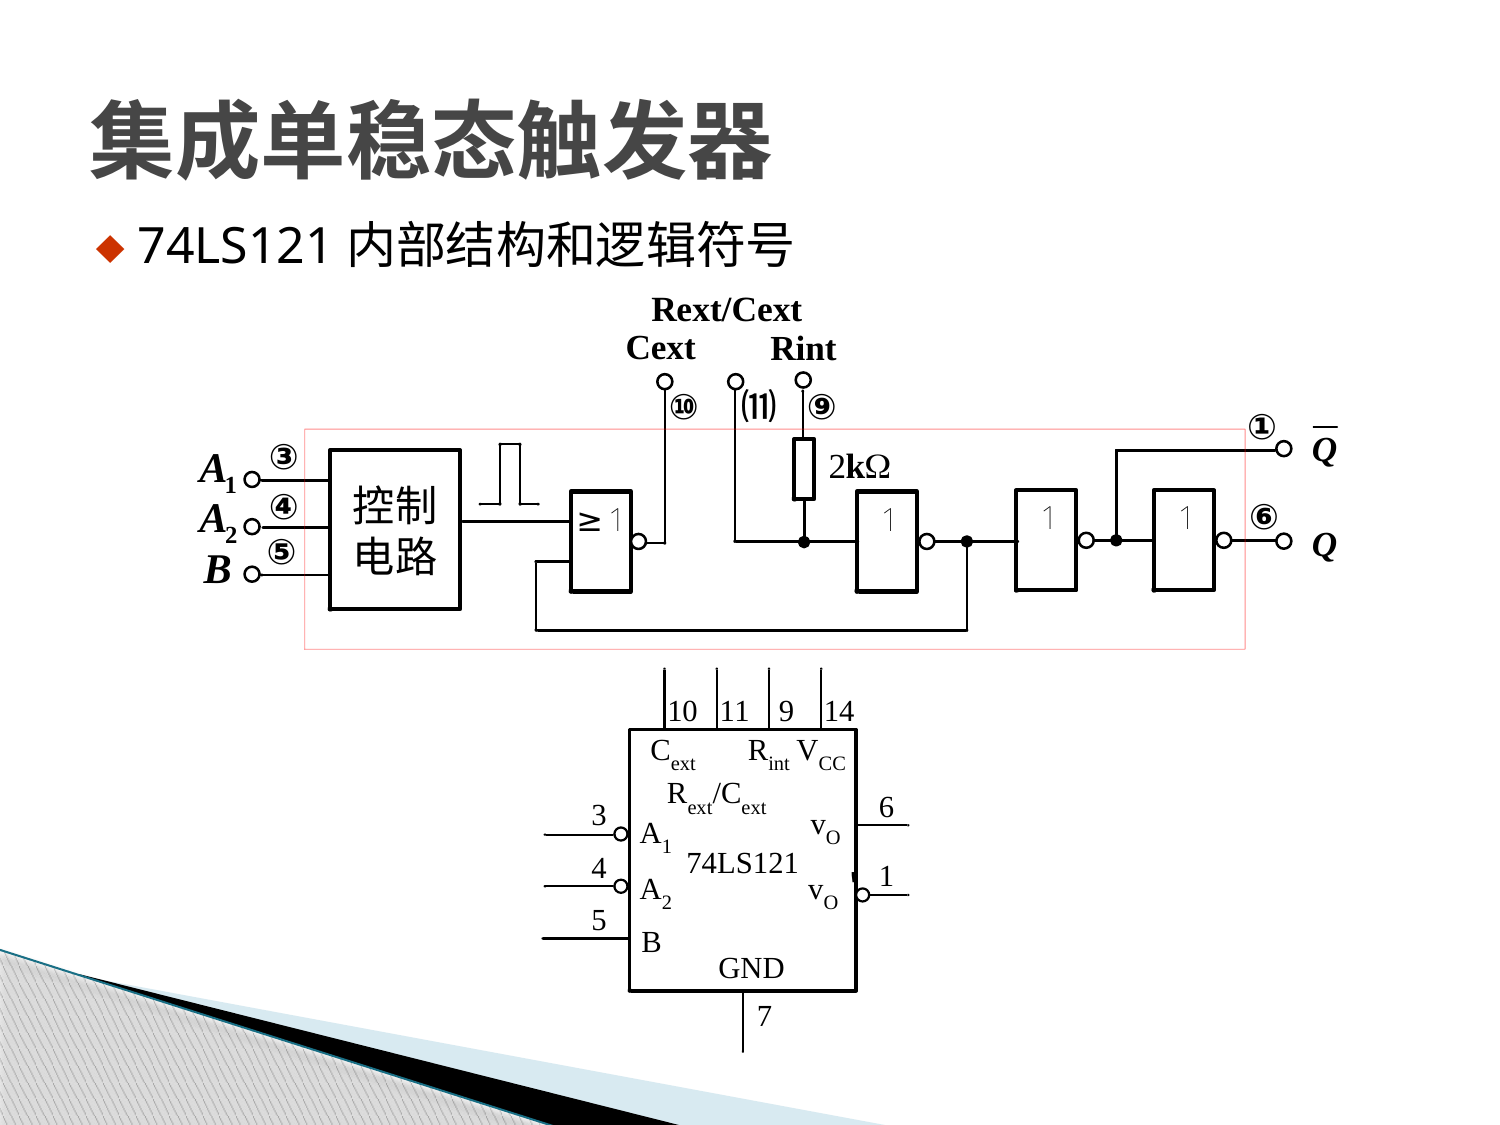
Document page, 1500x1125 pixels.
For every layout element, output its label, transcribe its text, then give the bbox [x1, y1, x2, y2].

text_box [185, 284, 1350, 654]
title 集成单稳态触发器 [75, 45, 1425, 233]
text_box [537, 663, 914, 1057]
text_box  74LS121内部结构和逻辑符号 [81, 206, 840, 281]
